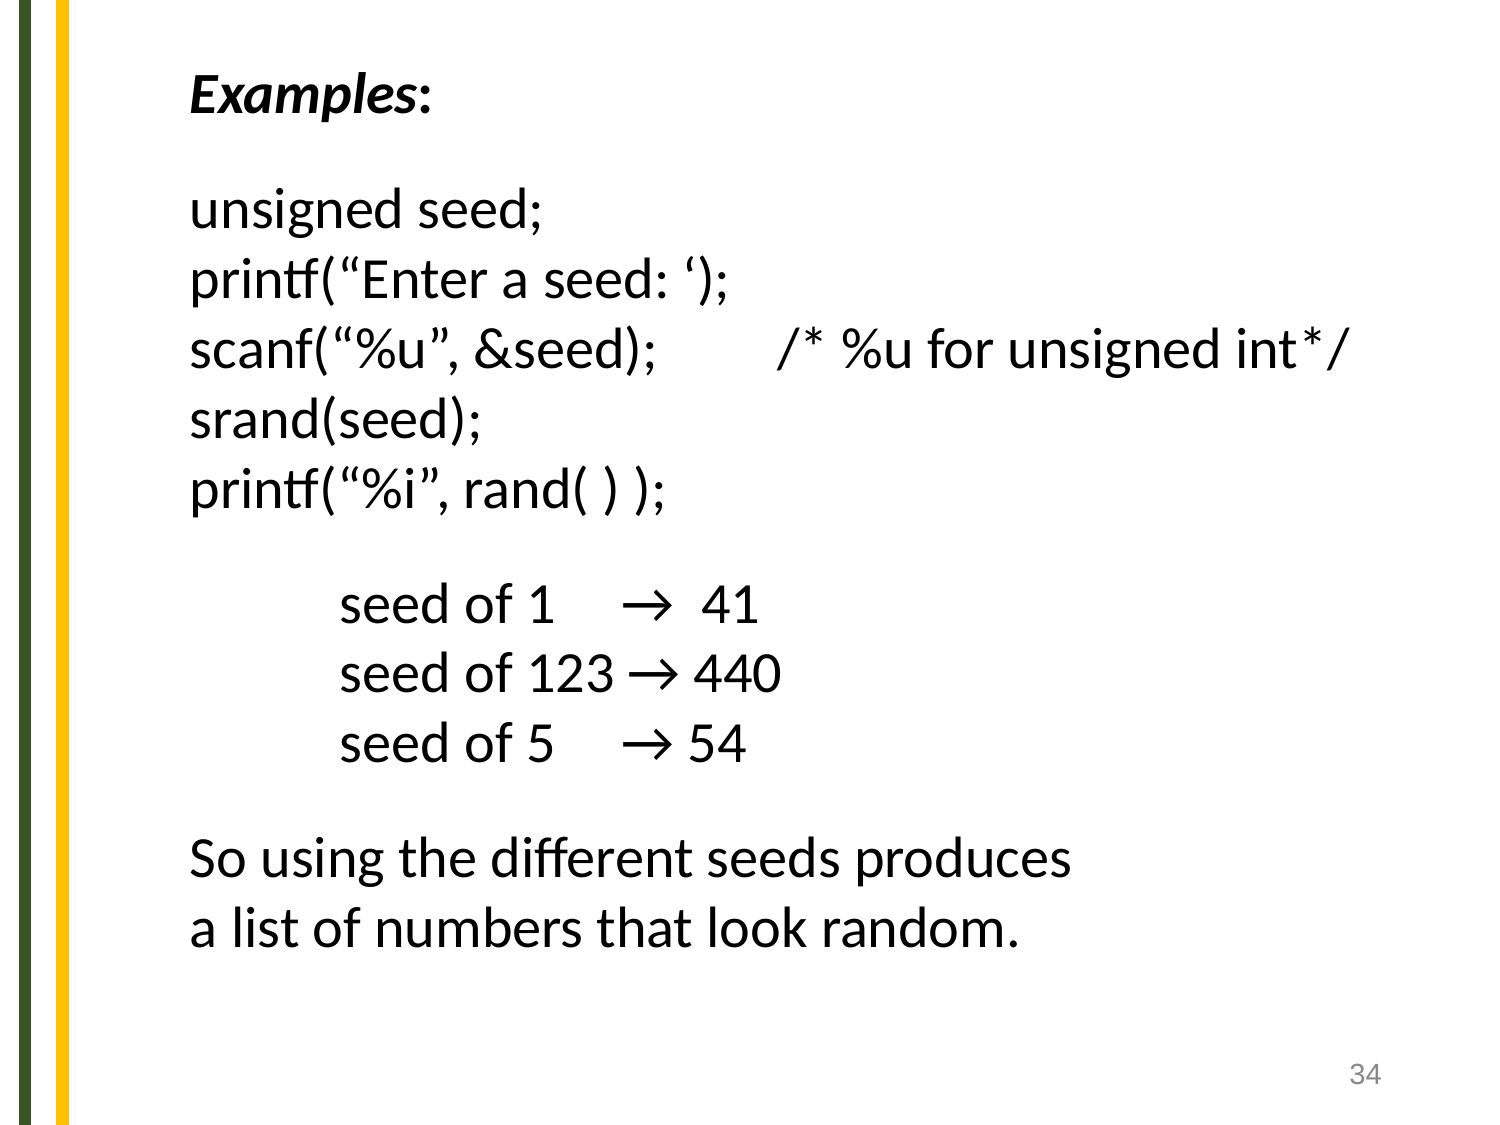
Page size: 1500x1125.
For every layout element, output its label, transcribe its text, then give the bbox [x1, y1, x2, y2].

text_box Examples: unsigned seed; printf(“Enter a seed: ‘); scanf(“%u”, &seed); /* %u for unsigned int*/ srand(seed); printf(“%i”, rand( ) ); seed of 1 → 41 seed of 123 → 440 seed of 5 → 54 So using the different seeds produces a list of numbers that look random. [174, 47, 1397, 977]
slide_number ‹#› [1059, 1042, 1397, 1103]
